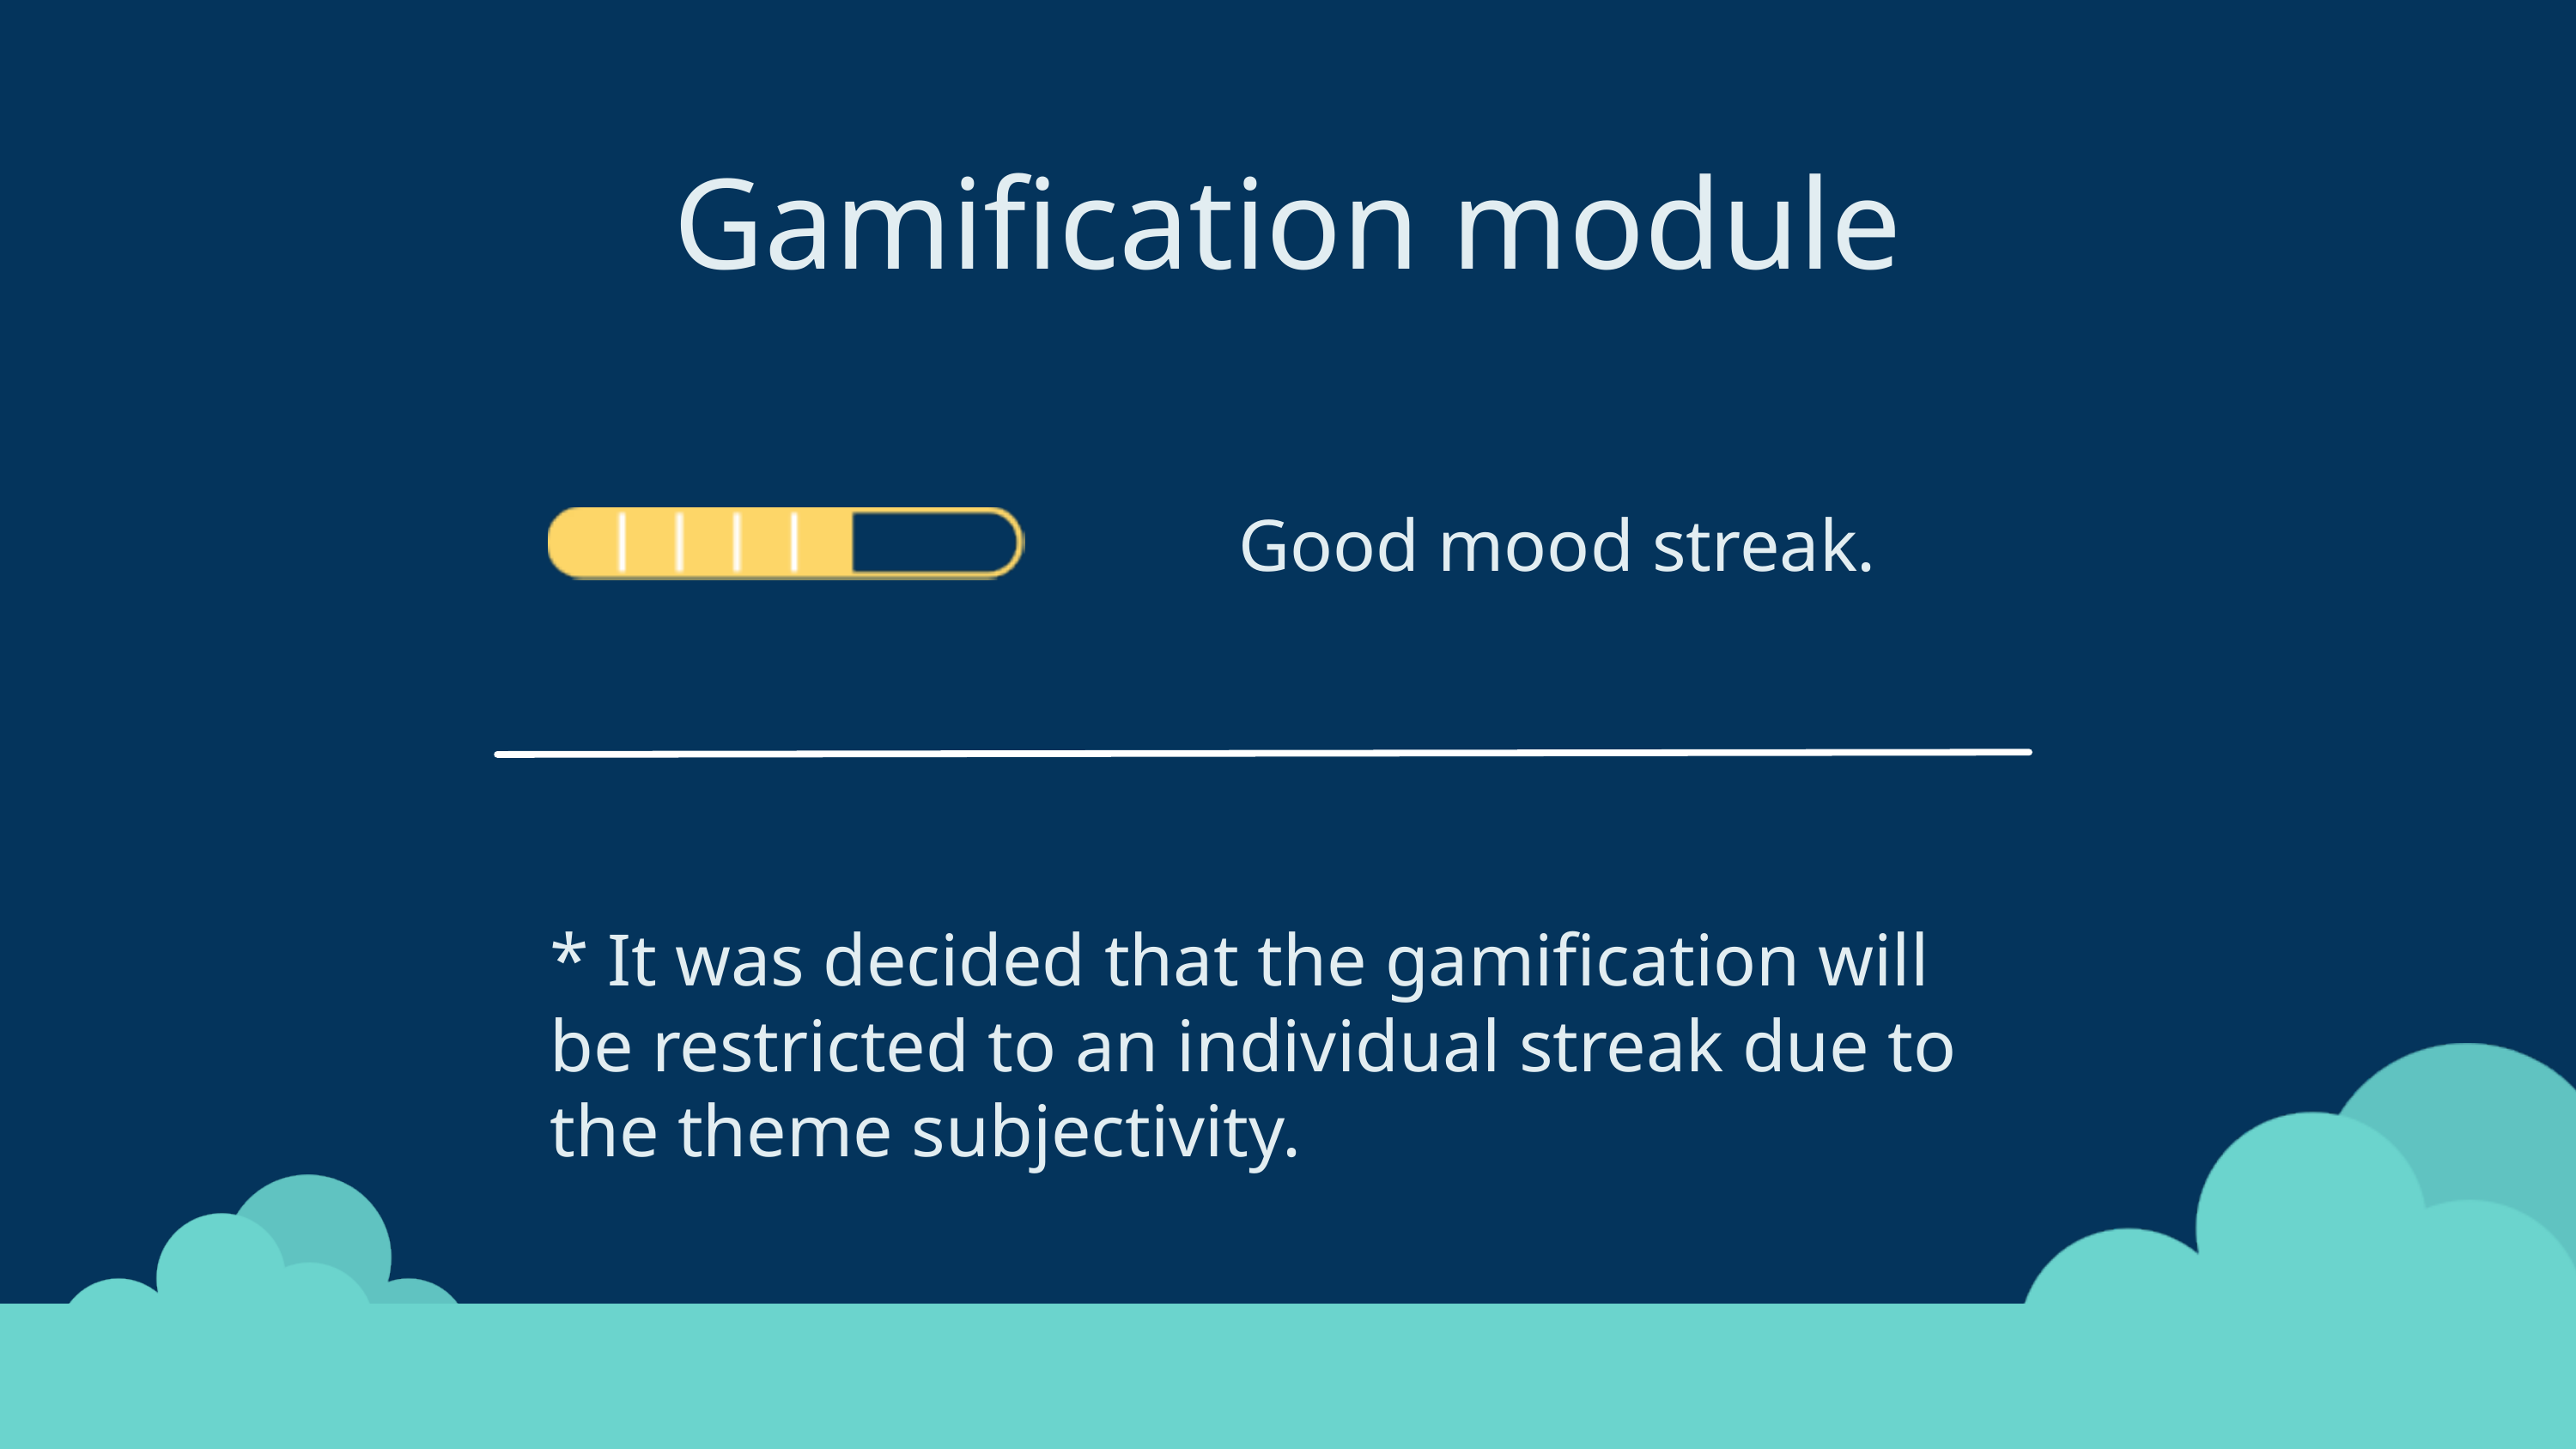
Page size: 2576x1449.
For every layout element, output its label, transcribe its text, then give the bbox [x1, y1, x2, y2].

text_box Good mood streak. [1085, 500, 2030, 585]
picture [547, 507, 1025, 580]
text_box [0, 1043, 2576, 1449]
text_box Gamification module [592, 143, 1984, 294]
text_box * It was decided that the gamification will be restricted to an individual streak due to the theme subjectivity. [550, 915, 2026, 1040]
